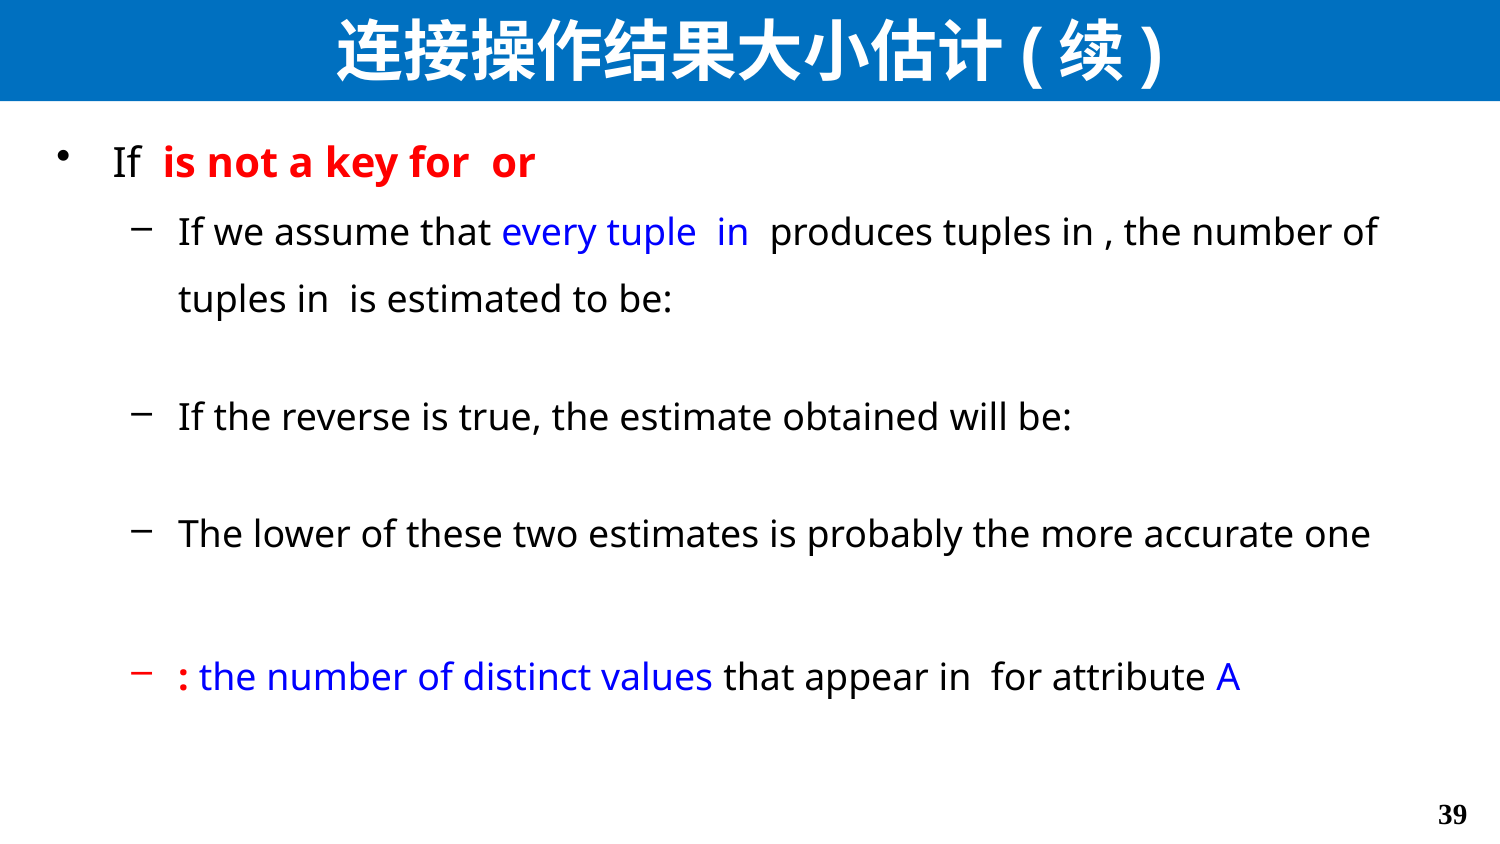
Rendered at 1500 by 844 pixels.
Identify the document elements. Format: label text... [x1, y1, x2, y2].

title 连接操作结果大小估计(续) [0, 0, 1500, 102]
